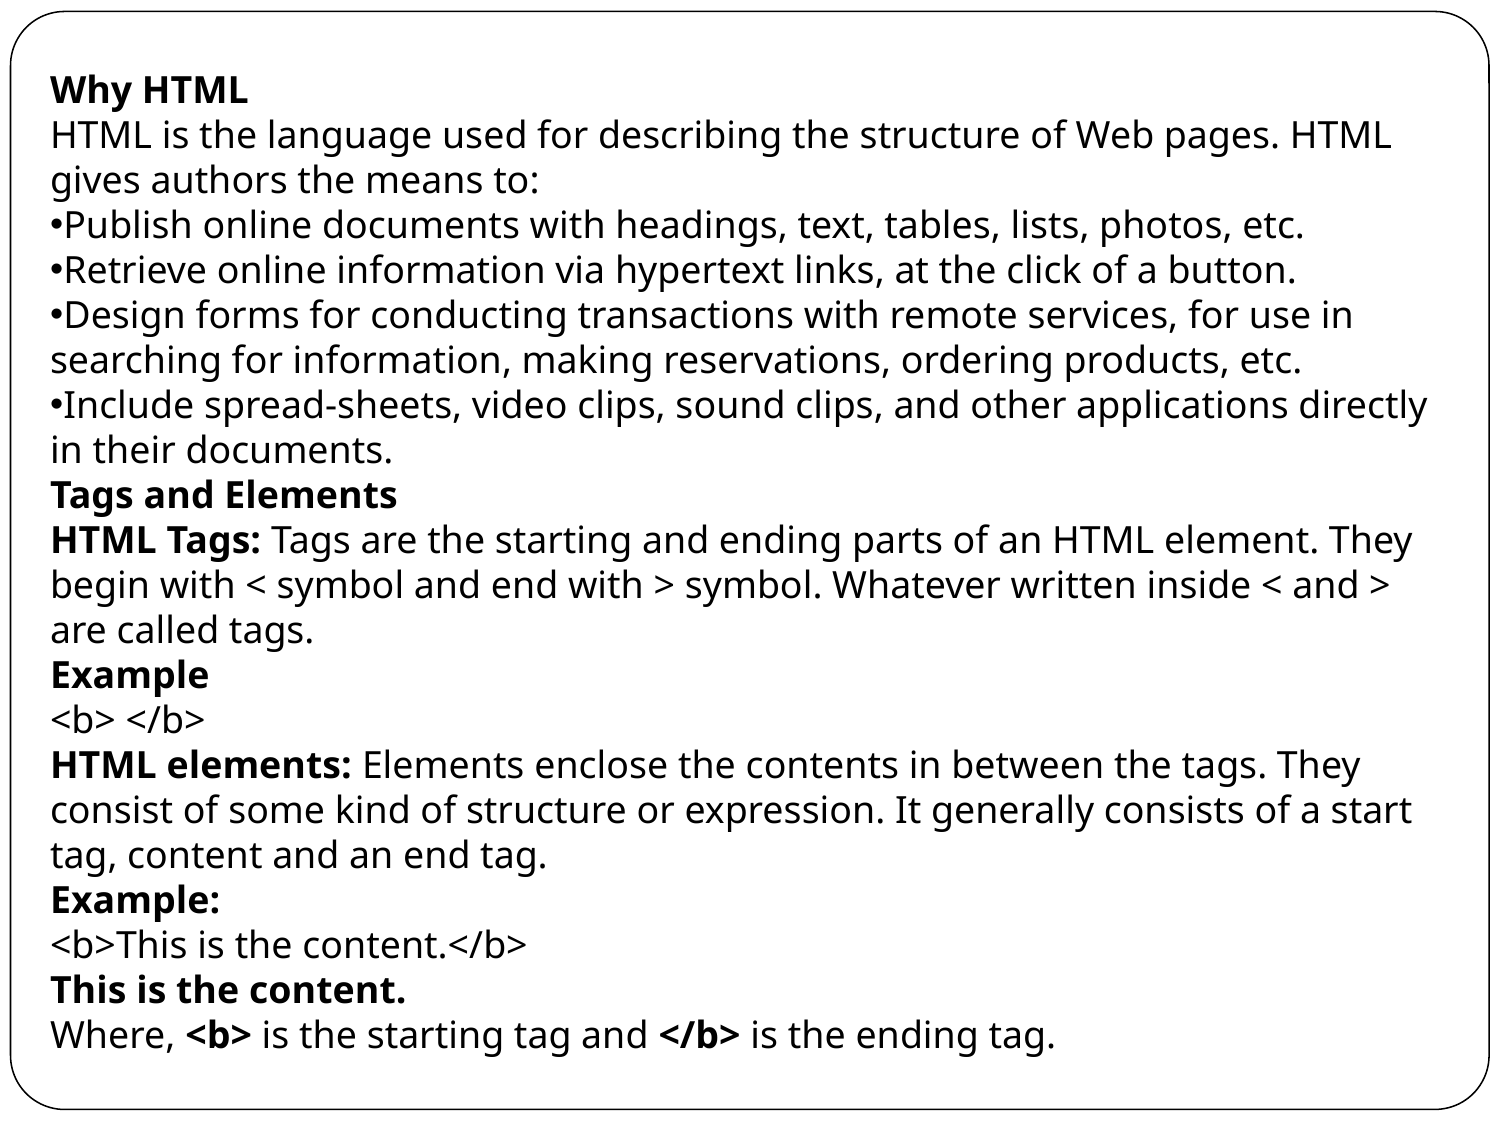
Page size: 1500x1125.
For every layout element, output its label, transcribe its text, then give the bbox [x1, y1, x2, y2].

text_box Why HTML HTML is the language used for describing the structure of Web pages. HTML gives authors the means to: Publish online documents with headings, text, tables, lists, photos, etc. Retrieve online information via hypertext links, at the click of a button. Design forms for conducting transactions with remote services, for use in searching for information, making reservations, ordering products, etc. Include spread-sheets, video clips, sound clips, and other applications directly in their documents. Tags and Elements HTML Tags: Tags are the starting and ending parts of an HTML element. They begin with < symbol and end with > symbol. Whatever written inside < and > are called tags. Example <b> </b> HTML elements: Elements enclose the contents in between the tags. They consist of some kind of structure or expression. It generally consists of a start tag, content and an end tag. Example: <b>This is the content.</b> This is the content. Where, <b> is the starting tag and </b> is the ending tag. [35, 58, 1465, 1125]
